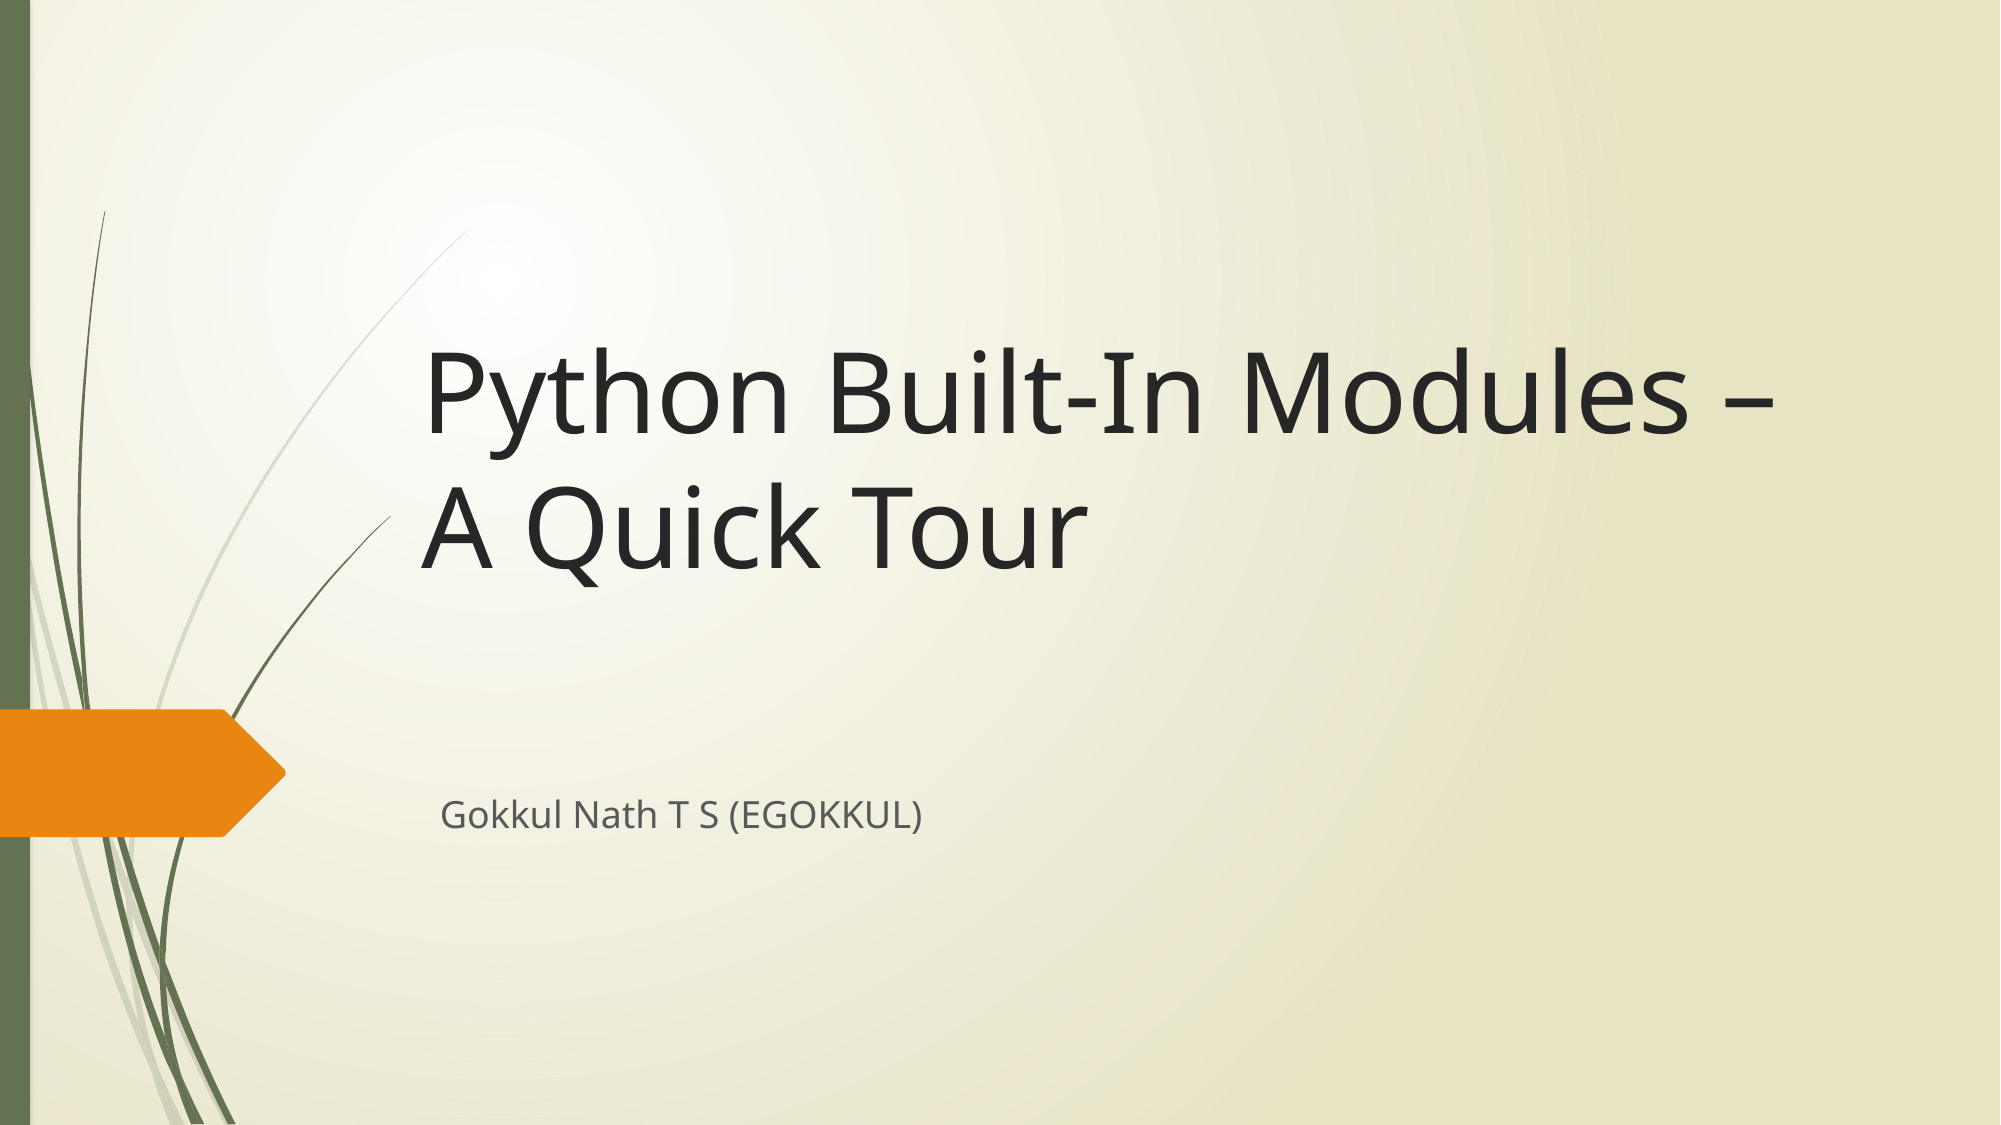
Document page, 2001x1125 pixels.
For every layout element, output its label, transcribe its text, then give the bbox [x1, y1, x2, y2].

title Python Built-In Modules – A Quick Tour [406, 226, 1869, 599]
subtitle Gokkul Nath T S (EGOKKUL) [424, 783, 1888, 969]
